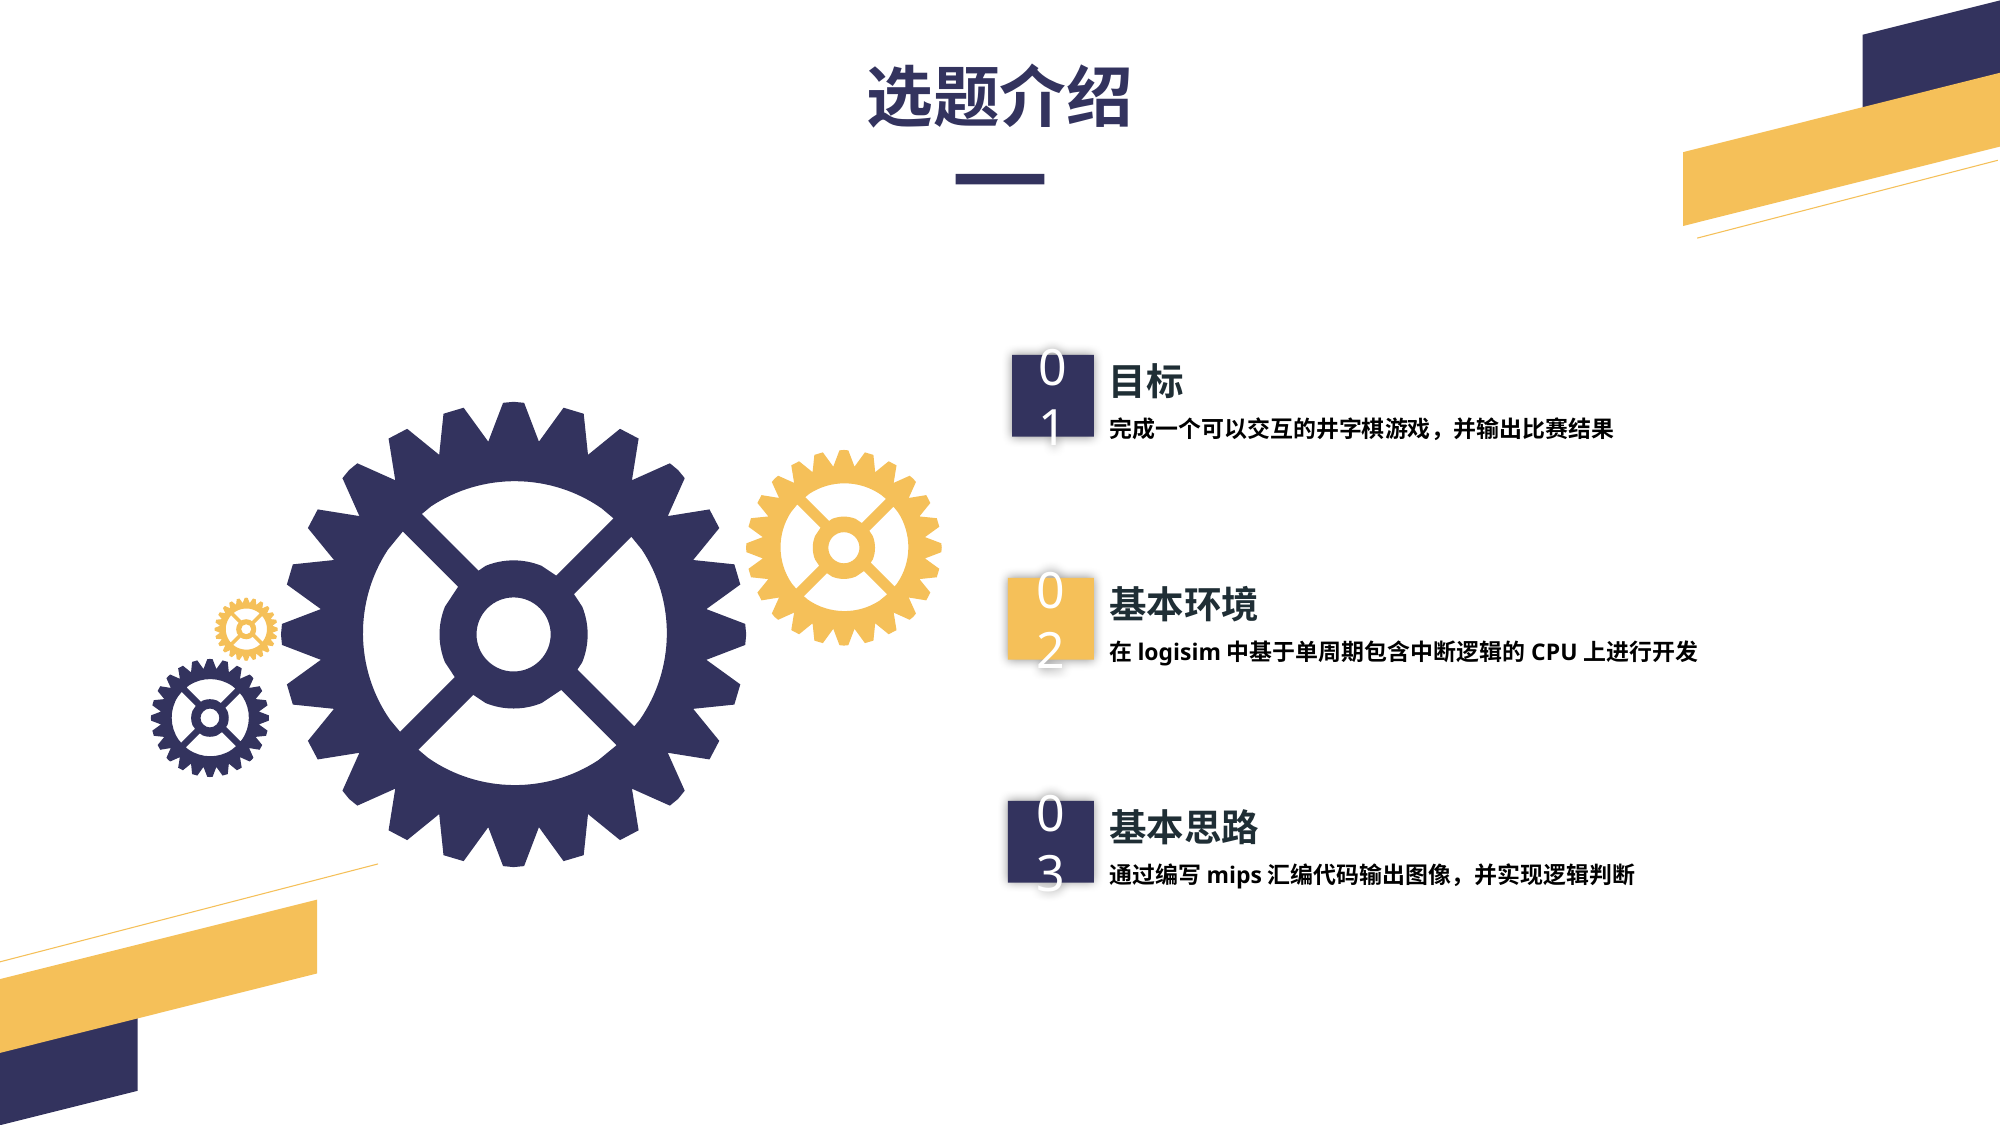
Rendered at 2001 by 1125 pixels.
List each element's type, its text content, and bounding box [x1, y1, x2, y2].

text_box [1697, 160, 1998, 239]
text_box 基本环境 [1100, 573, 1275, 616]
text_box 基本思路 [1100, 796, 1275, 839]
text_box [150, 401, 942, 868]
text_box 02 [1007, 577, 1095, 661]
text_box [0, 863, 379, 962]
text_box [954, 173, 1045, 185]
text_box 在logisim中基于单周期包含中断逻辑的CPU上进行开发 [1094, 616, 1839, 673]
text_box 目标 [1098, 350, 1199, 393]
text_box 03 [1007, 800, 1095, 884]
text_box 01 [1011, 354, 1095, 438]
text_box [1681, 71, 2000, 228]
text_box 完成一个可以交互的井字棋游戏，并输出比赛结果 [1094, 393, 1839, 450]
text_box 选题介绍 [851, 47, 1149, 142]
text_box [0, 962, 331, 1108]
text_box [1861, 0, 2000, 106]
text_box 通过编写mips汇编代码输出图像，并实现逻辑判断 [1094, 839, 1839, 896]
